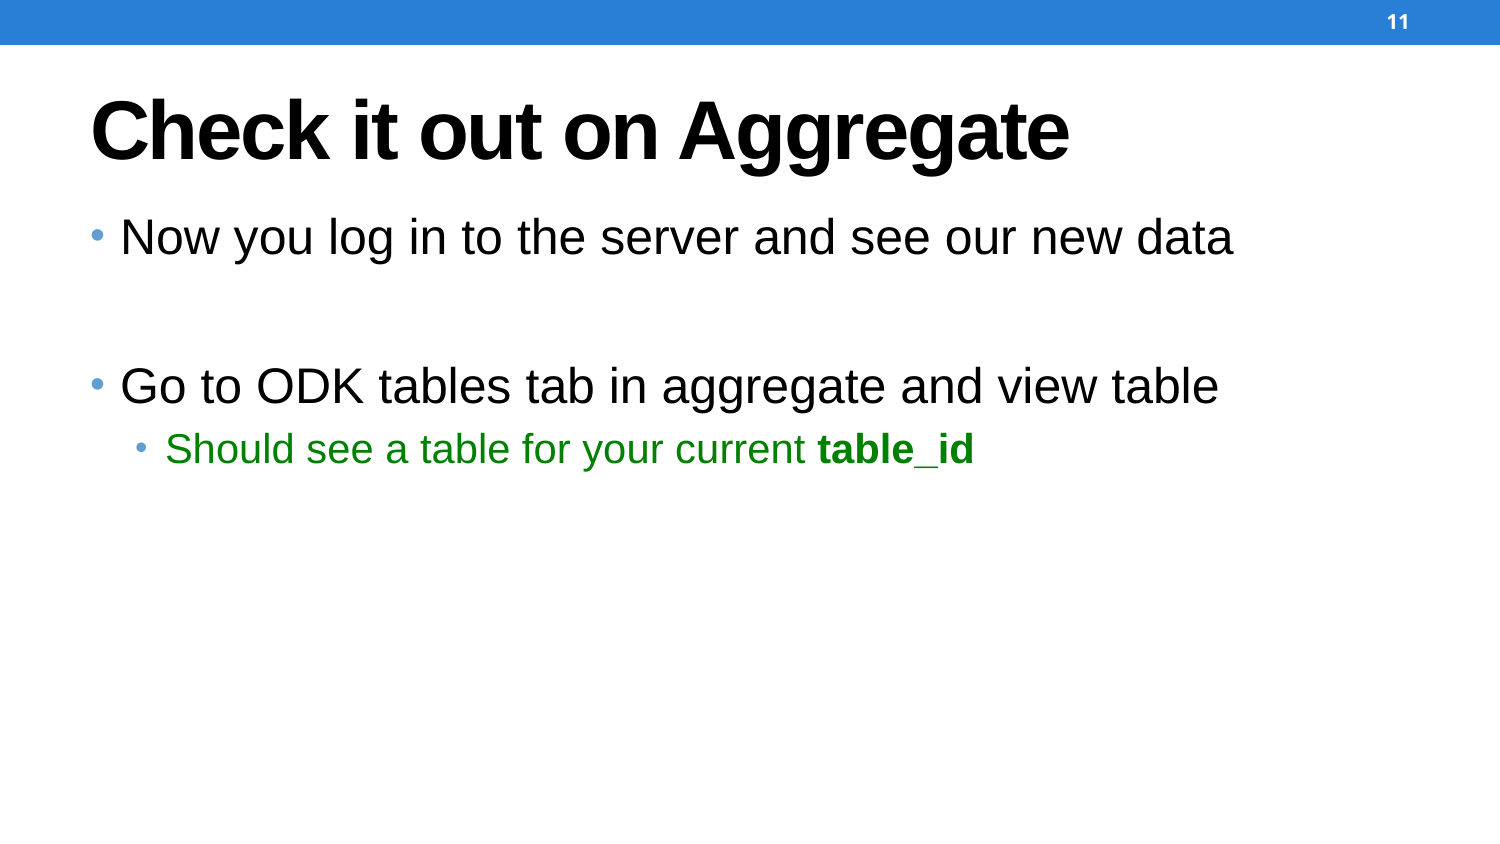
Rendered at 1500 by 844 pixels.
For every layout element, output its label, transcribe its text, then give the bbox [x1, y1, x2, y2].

title Check it out on Aggregate [75, 65, 1425, 188]
list Now you log in to the server and see our new data Go to ODK tables tab in aggregate and view table Should see a table for your current table_id [75, 196, 1425, 797]
slide_number 11 [1250, 2, 1425, 43]
